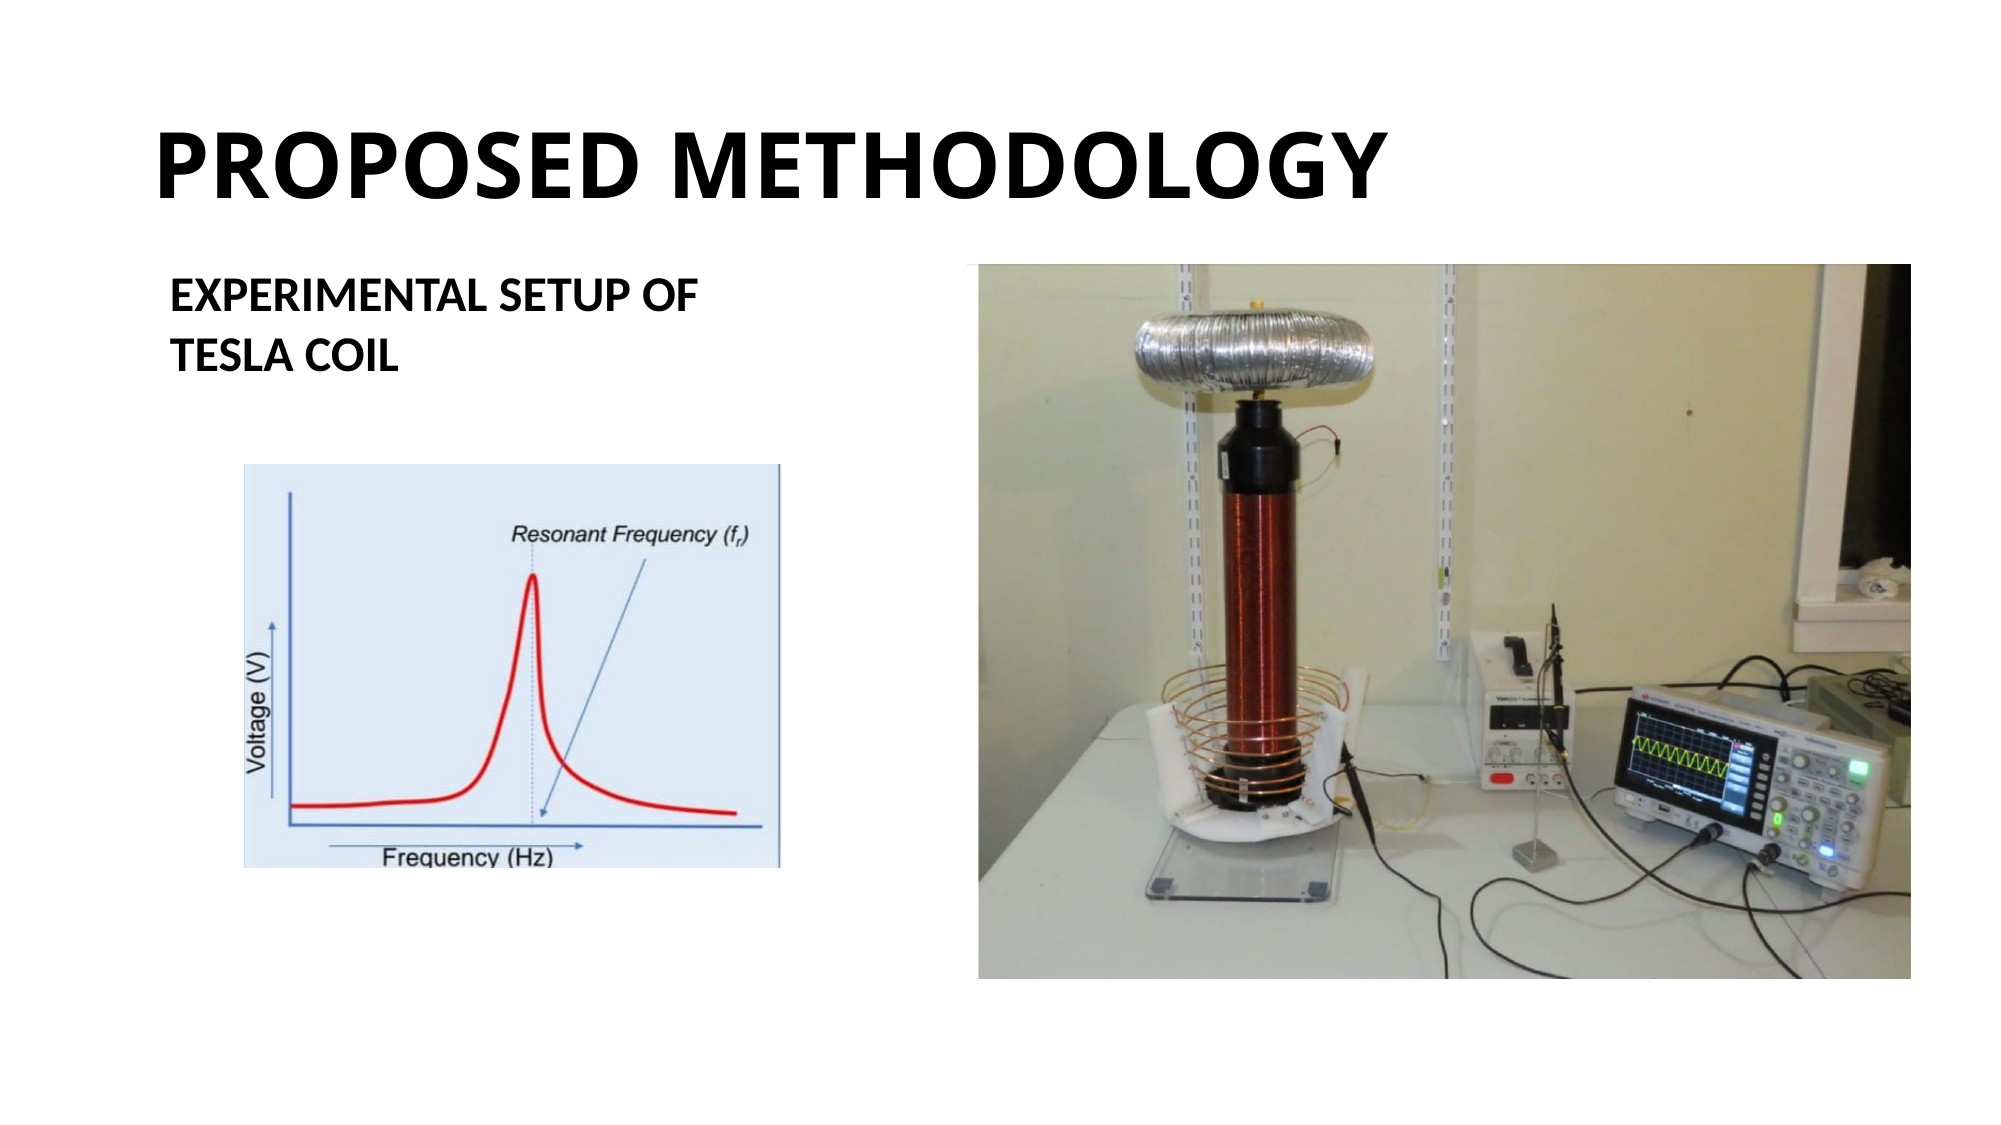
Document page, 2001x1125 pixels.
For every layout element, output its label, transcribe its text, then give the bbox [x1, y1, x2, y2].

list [967, 264, 1911, 979]
picture [244, 464, 782, 868]
title PROPOSED METHODOLOGY [137, 59, 1863, 278]
text_box EXPERIMENTAL SETUP OF TESLA COIL [154, 253, 824, 389]
